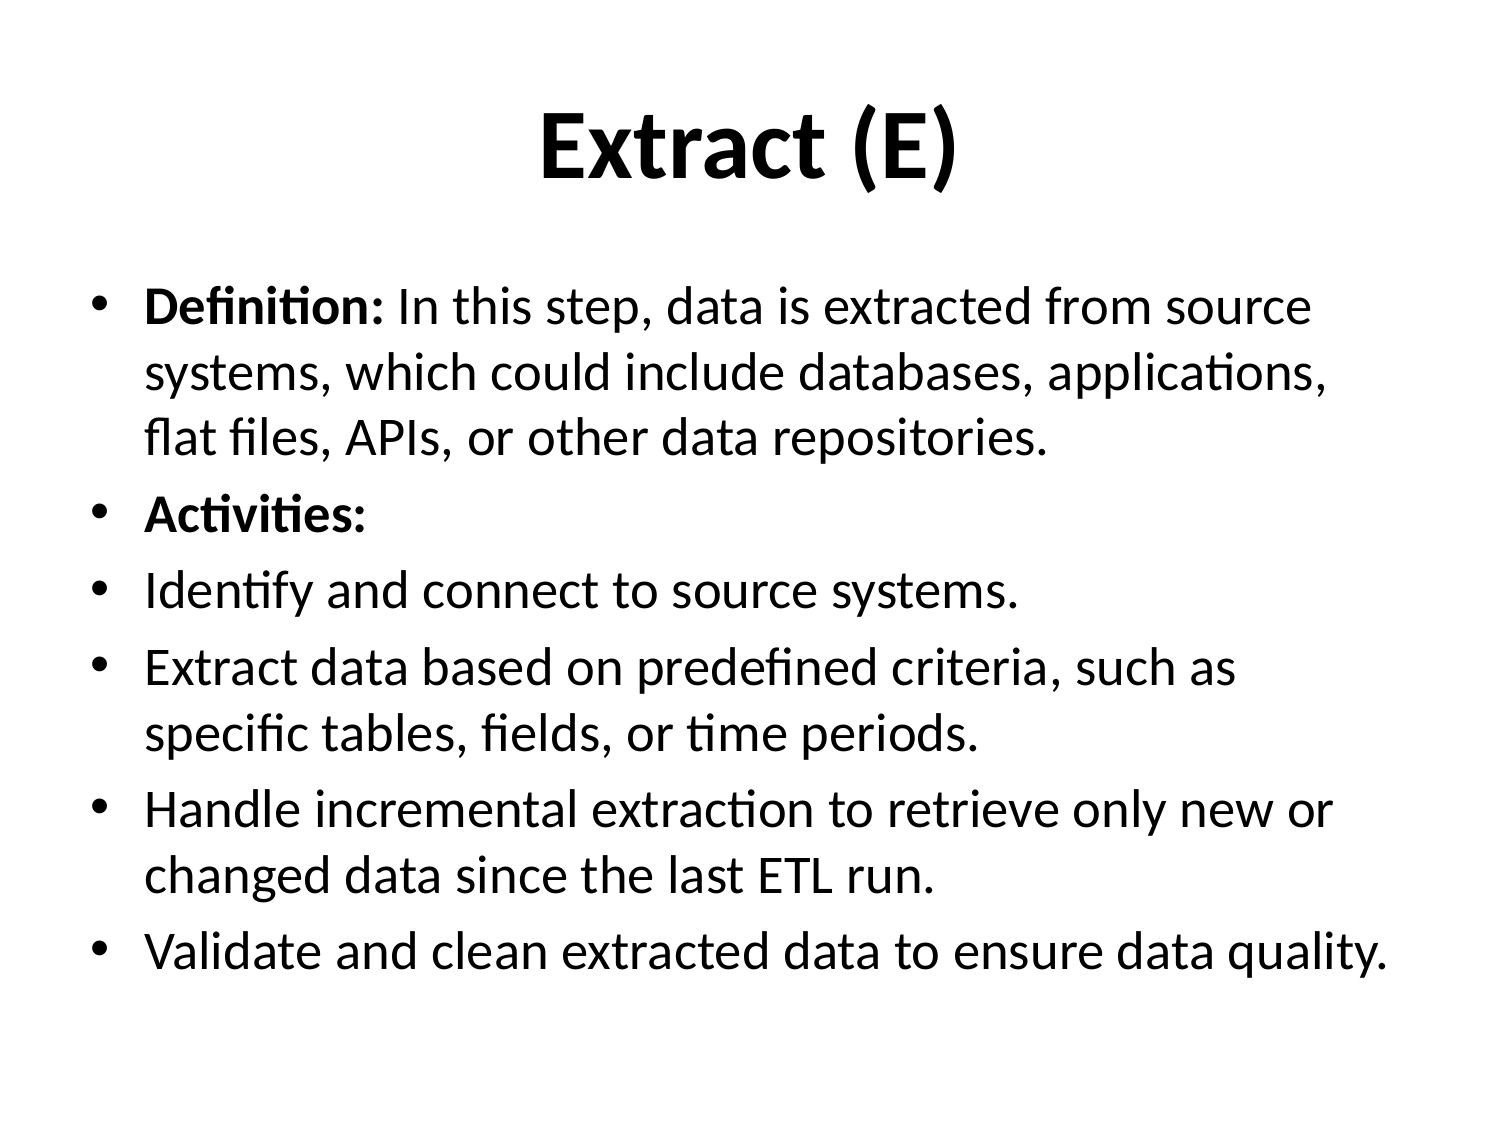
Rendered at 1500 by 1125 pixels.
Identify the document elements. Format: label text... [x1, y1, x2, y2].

list Definition: In this step, data is extracted from source systems, which could include databases, applications, flat files, APIs, or other data repositories. Activities: Identify and connect to source systems. Extract data based on predefined criteria, such as specific tables, fields, or time periods. Handle incremental extraction to retrieve only new or changed data since the last ETL run. Validate and clean extracted data to ensure data quality. [75, 262, 1425, 1005]
title Extract (E) [75, 45, 1425, 233]
